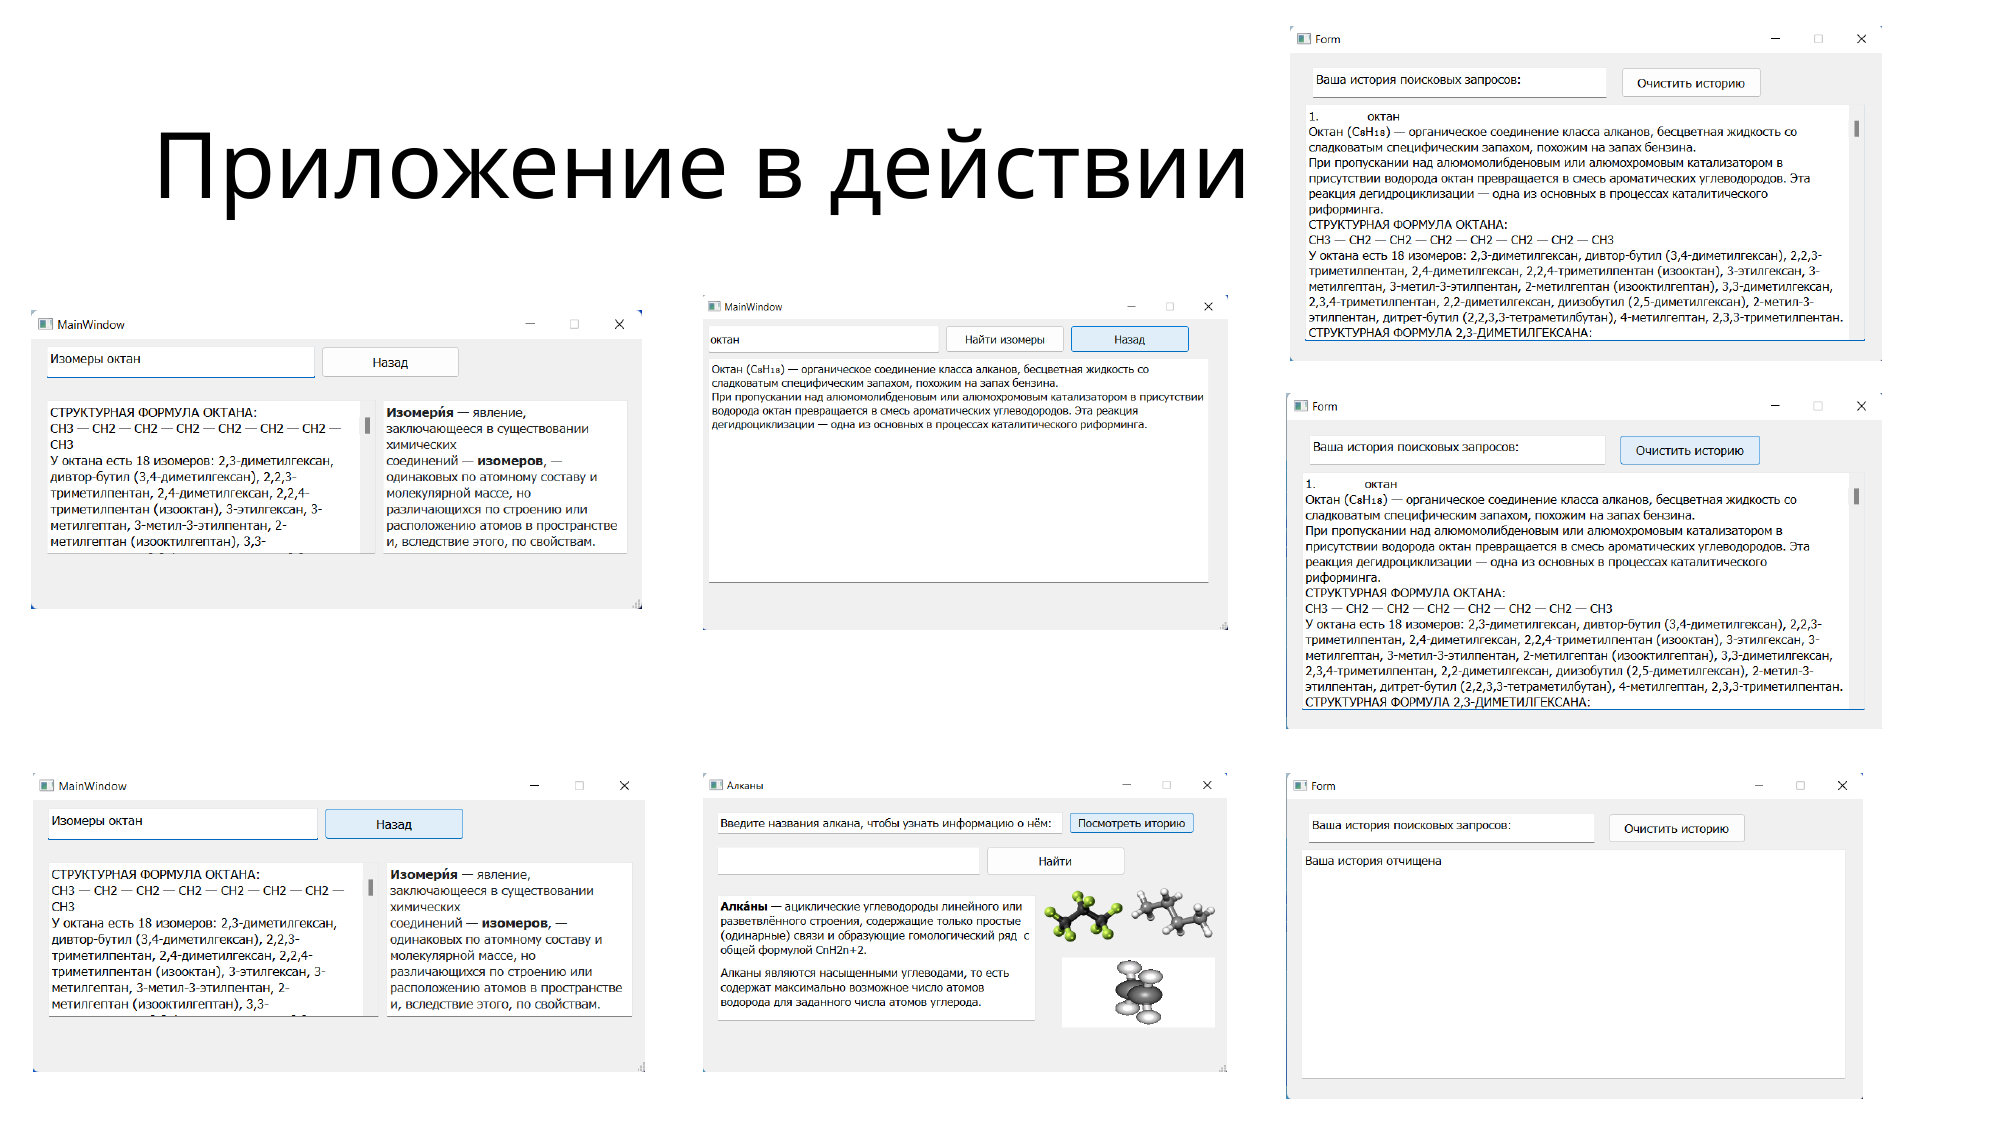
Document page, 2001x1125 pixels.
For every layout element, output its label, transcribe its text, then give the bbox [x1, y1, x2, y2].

picture [703, 773, 1227, 1072]
picture [703, 295, 1228, 630]
picture [33, 773, 645, 1072]
picture [31, 310, 642, 609]
picture [1286, 393, 1882, 729]
title Приложение в действии [137, 59, 1290, 278]
picture [1290, 26, 1882, 361]
picture [1286, 773, 1863, 1099]
